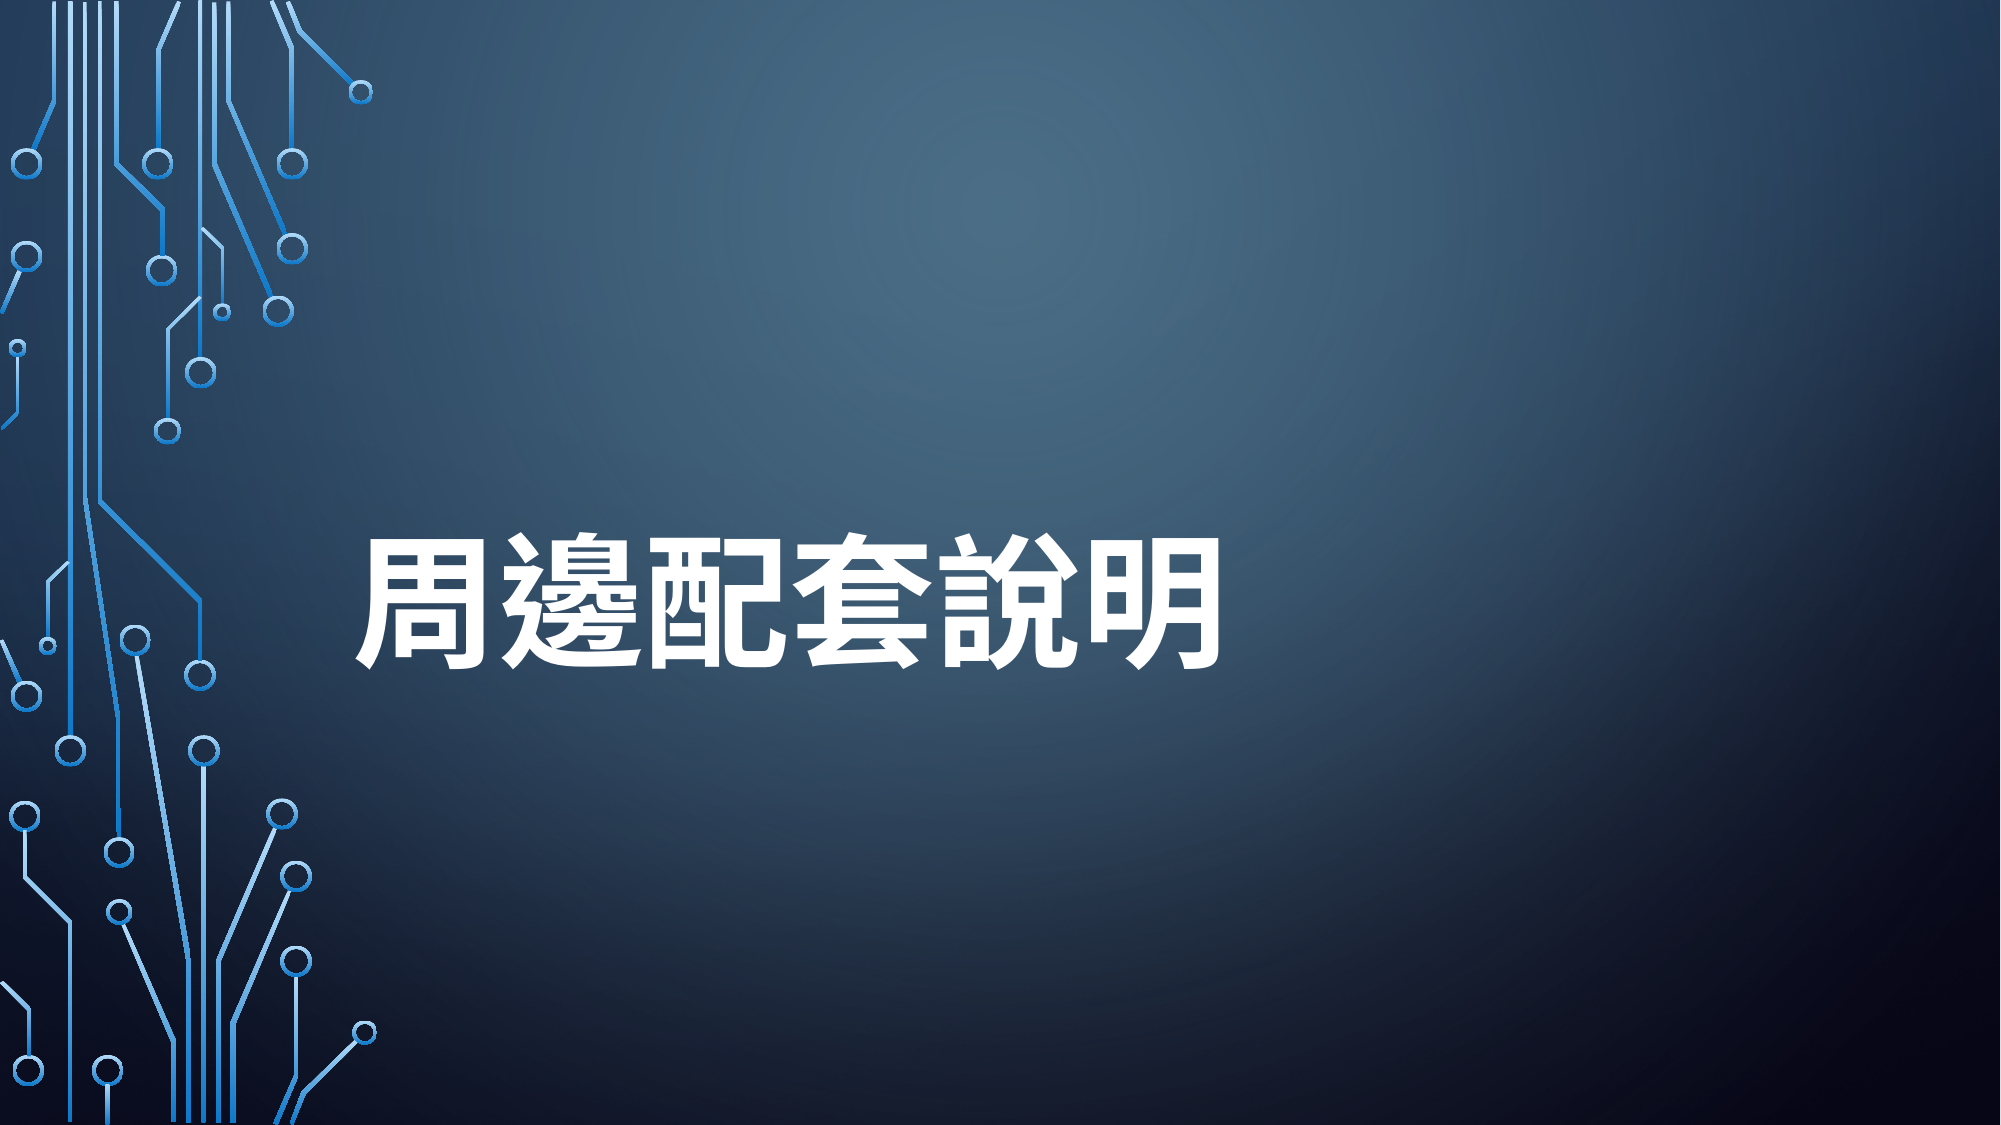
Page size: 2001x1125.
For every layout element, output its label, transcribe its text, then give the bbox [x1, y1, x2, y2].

picture [356, 1024, 373, 1041]
subtitle 周邊配套說明 [167, 467, 1413, 636]
picture [15, 245, 38, 268]
picture [280, 152, 304, 176]
picture [96, 1059, 120, 1082]
picture [15, 684, 38, 708]
picture [284, 949, 308, 973]
picture [16, 1059, 40, 1082]
picture [0, 0, 2001, 1125]
